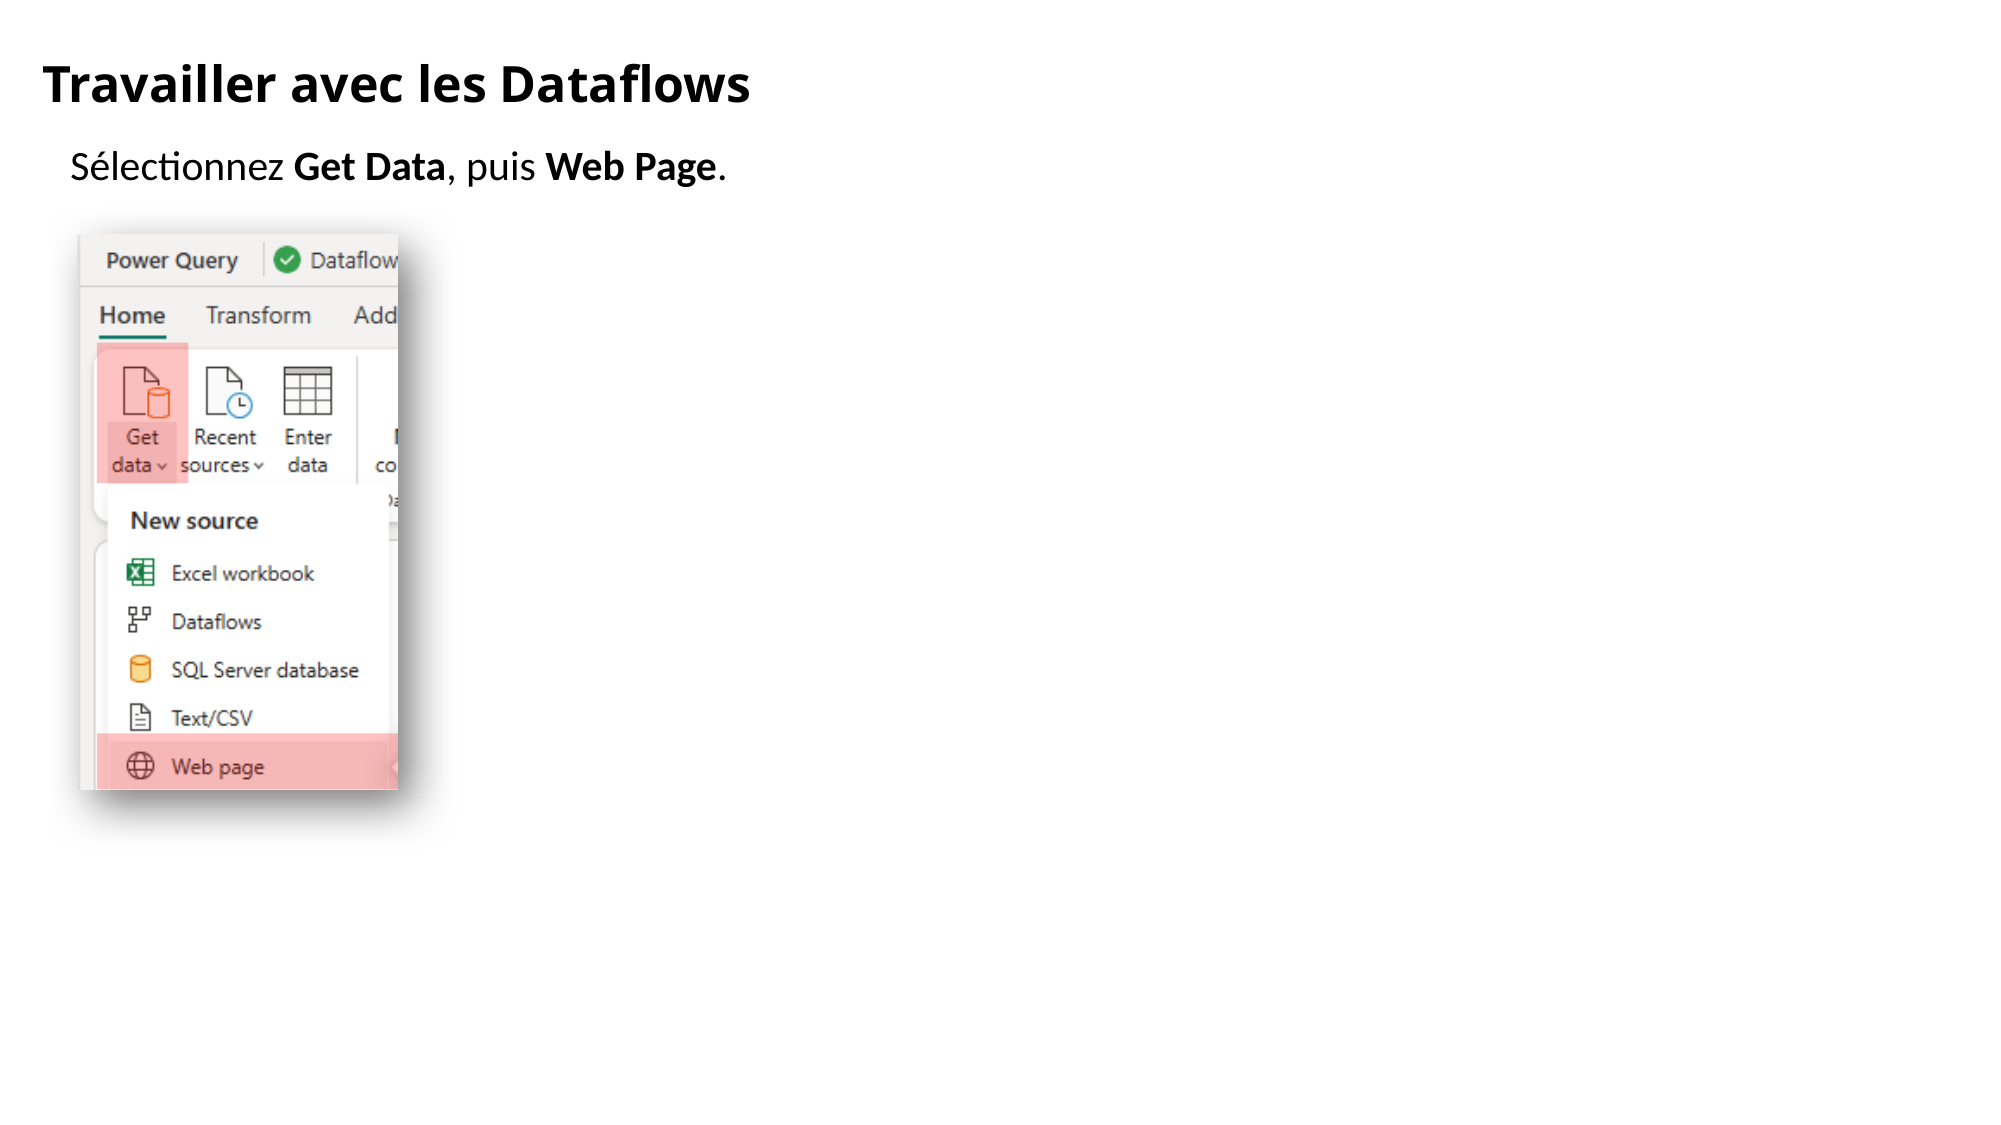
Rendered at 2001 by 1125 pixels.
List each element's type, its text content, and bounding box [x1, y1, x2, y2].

picture [77, 234, 398, 790]
text_box Travailler avec les Dataflows [27, 45, 767, 120]
text_box Sélectionnez Get Data, puis Web Page. [55, 131, 743, 197]
